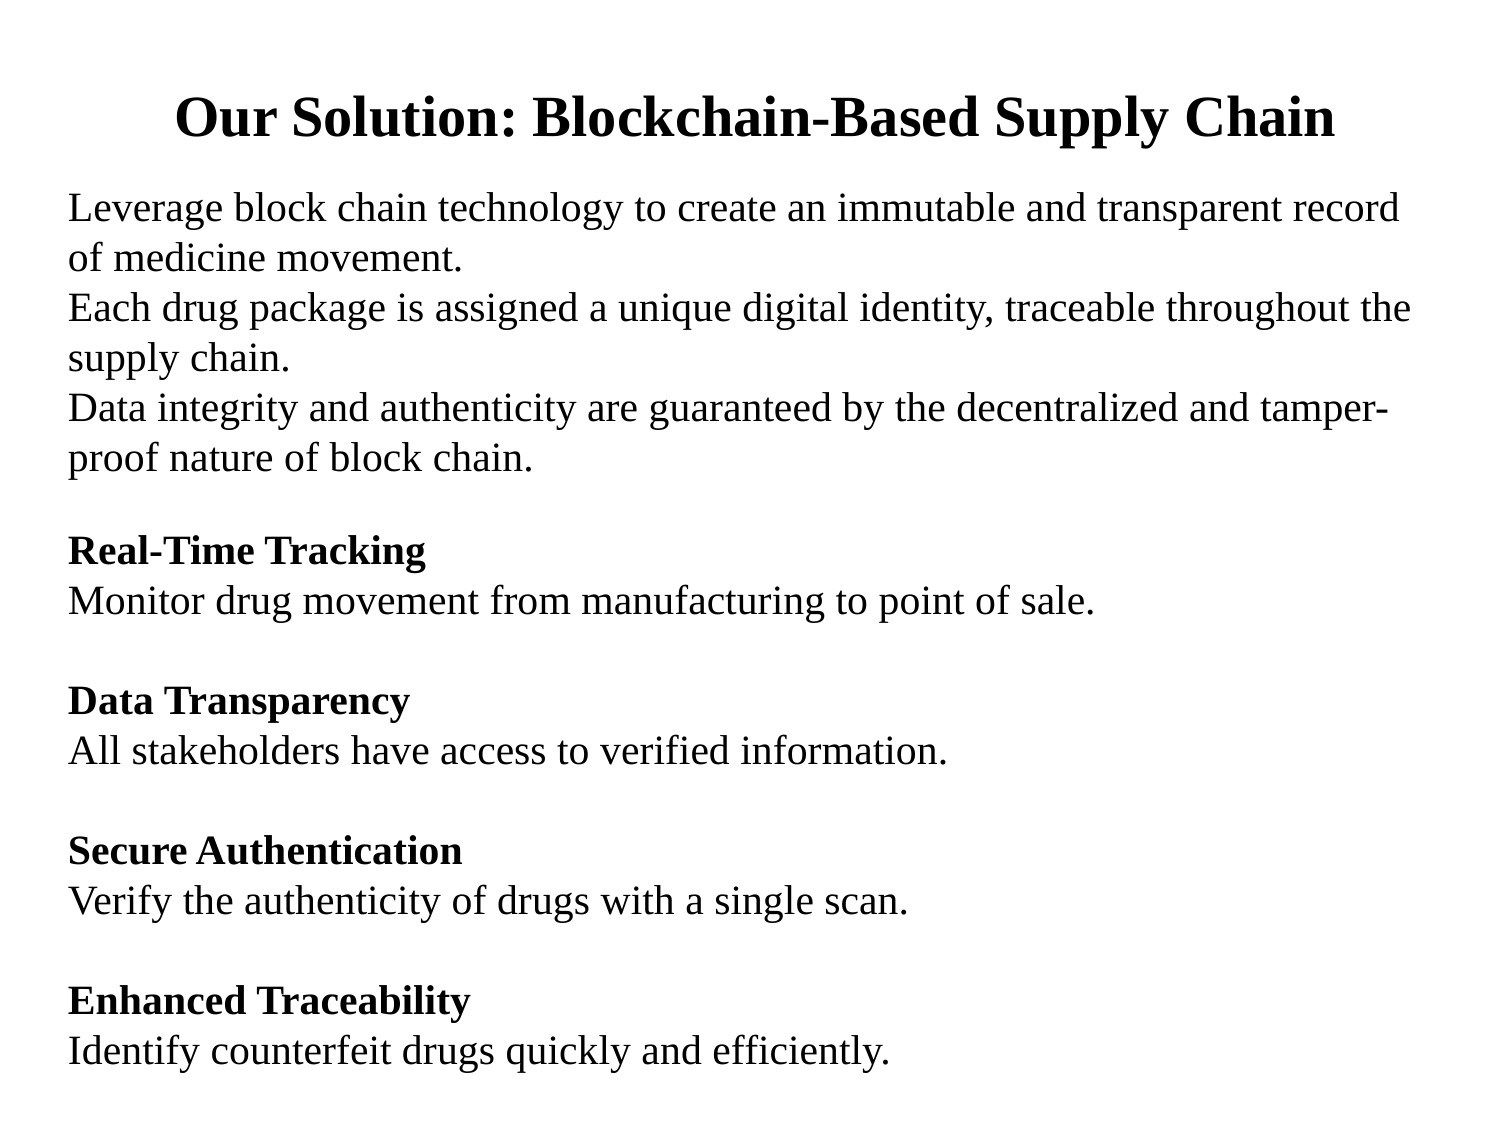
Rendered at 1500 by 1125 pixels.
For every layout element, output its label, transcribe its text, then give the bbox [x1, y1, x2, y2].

text_box Leverage block chain technology to create an immutable and transparent record of medicine movement. Each drug package is assigned a unique digital identity, traceable throughout the supply chain. Data integrity and authenticity are guaranteed by the decentralized and tamper-proof nature of block chain. [53, 172, 1436, 488]
title Our Solution: Blockchain-Based Supply Chain [80, 54, 1431, 172]
text_box Real-Time Tracking Monitor drug movement from manufacturing to point of sale. Data Transparency All stakeholders have access to verified information. Secure Authentication Verify the authenticity of drugs with a single scan. Enhanced Traceability Identify counterfeit drugs quickly and efficiently. [53, 515, 1436, 1081]
